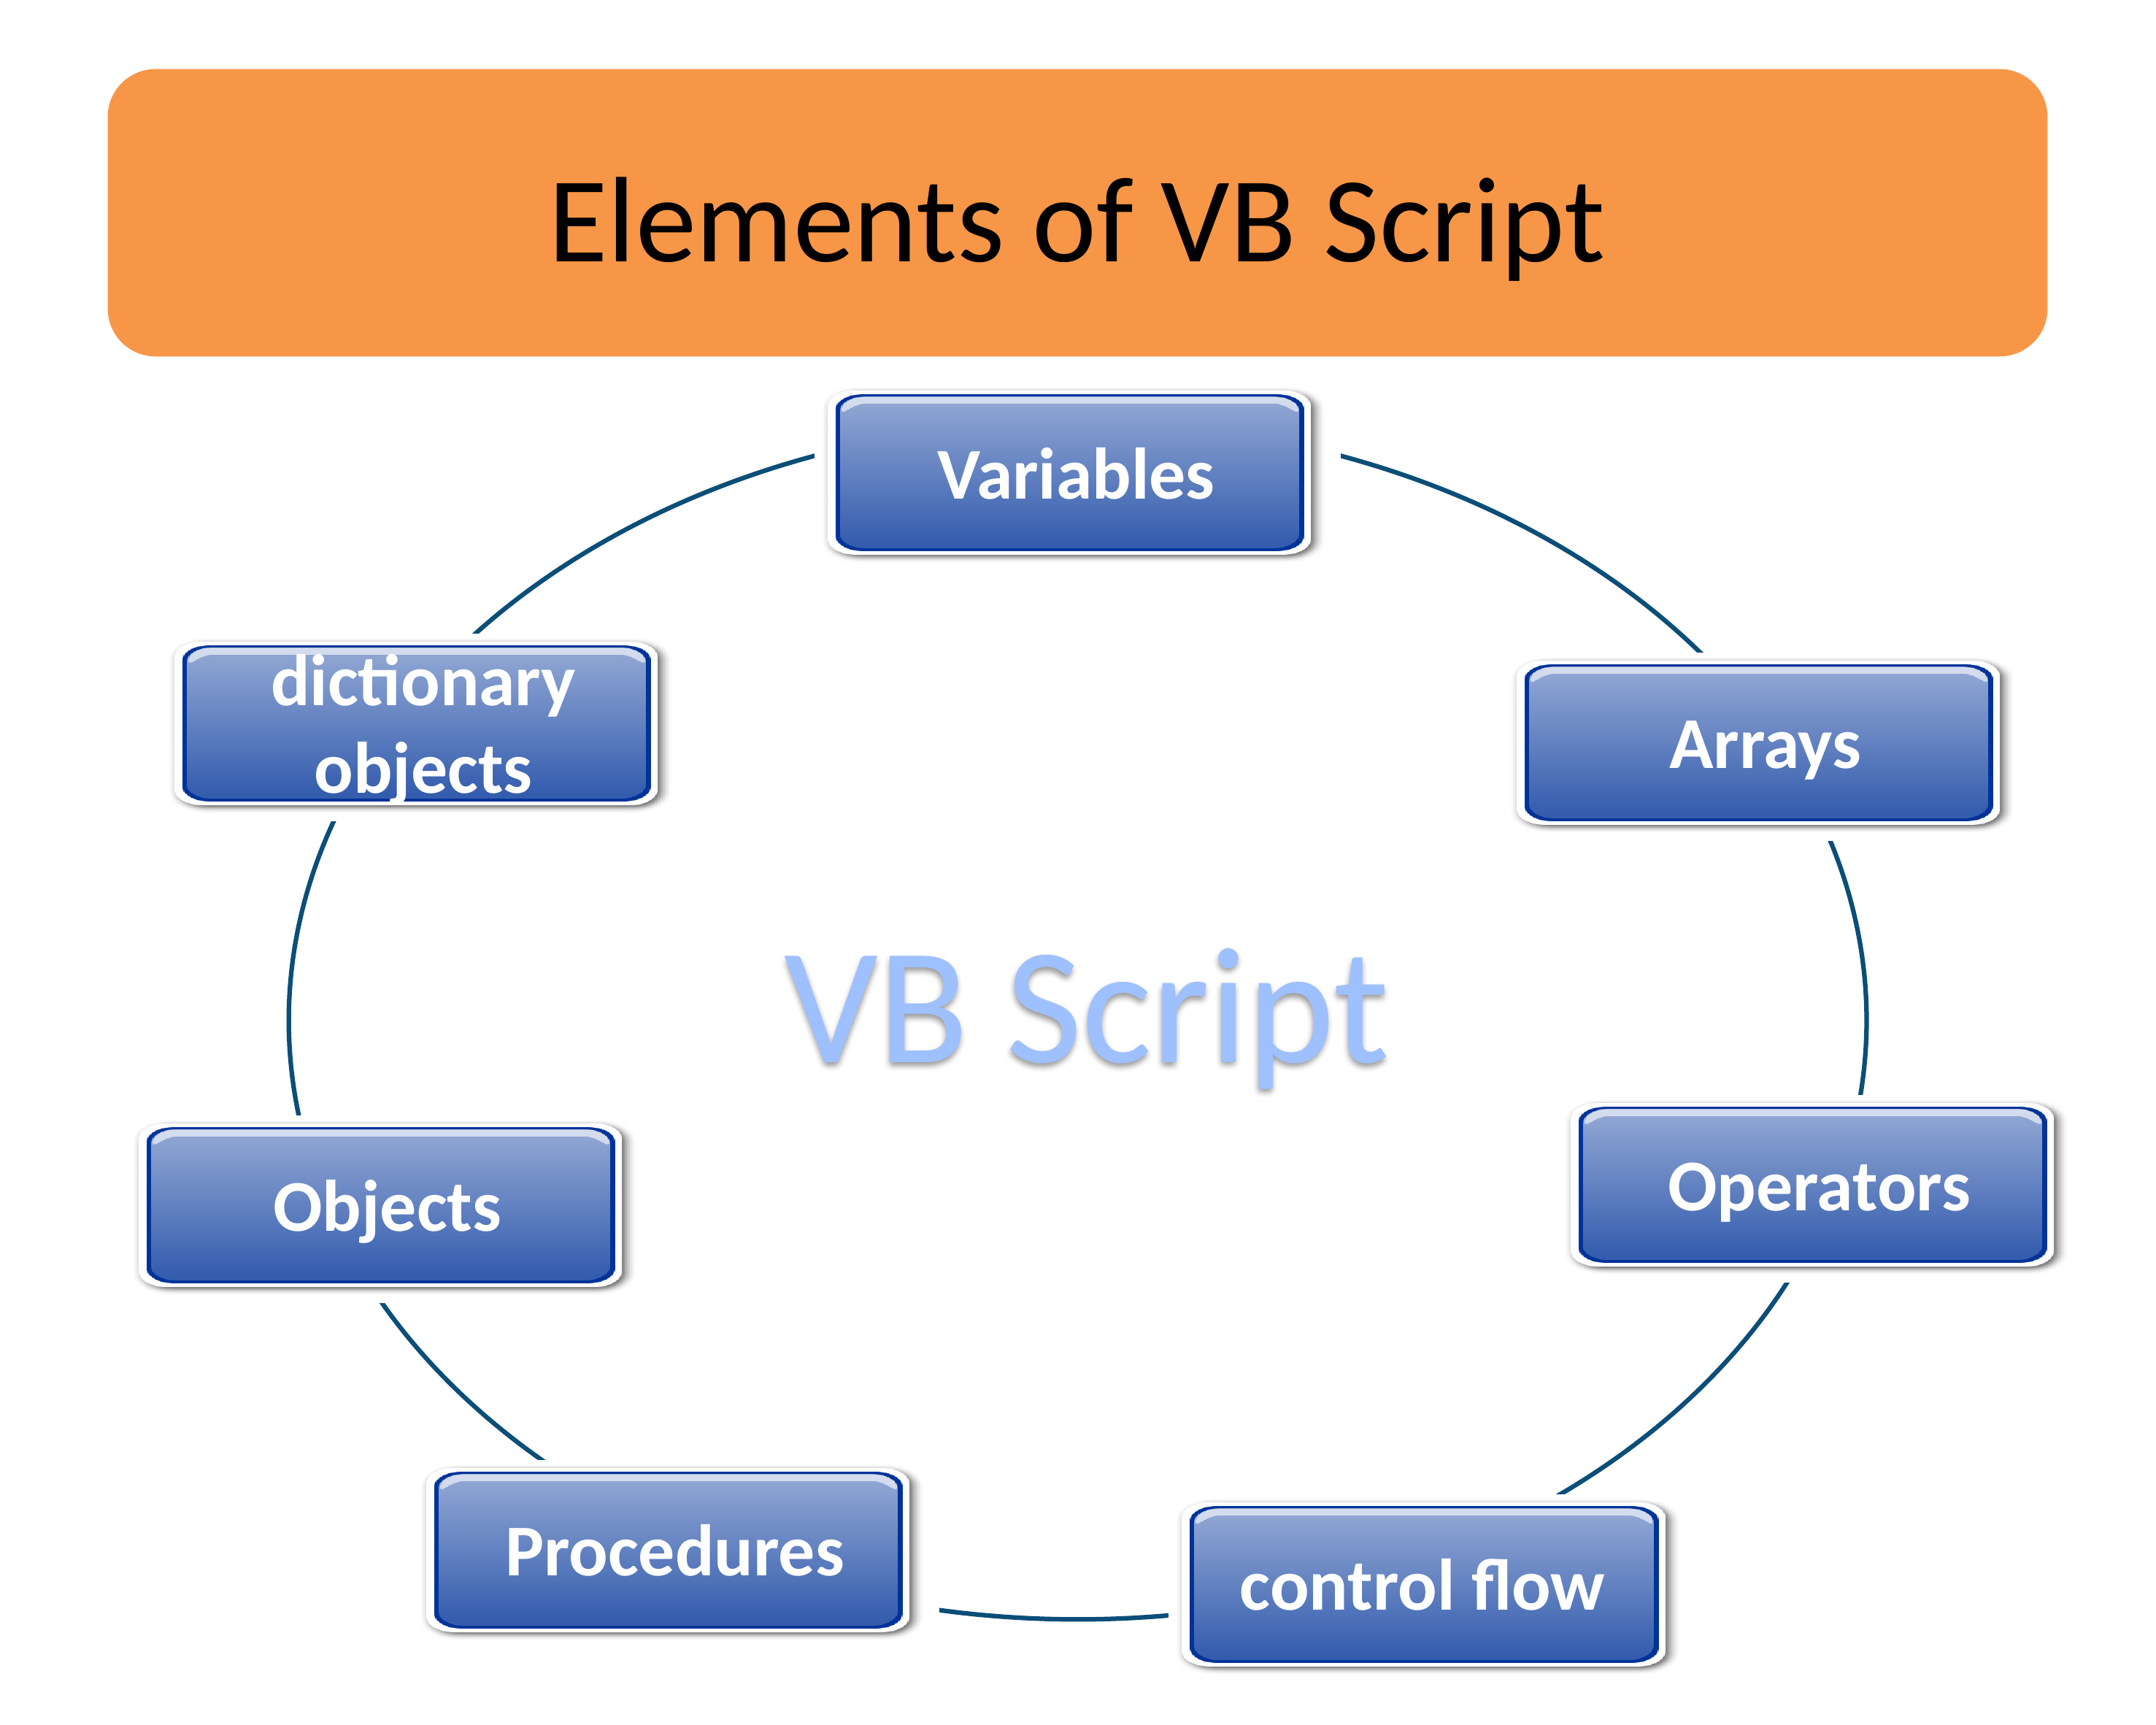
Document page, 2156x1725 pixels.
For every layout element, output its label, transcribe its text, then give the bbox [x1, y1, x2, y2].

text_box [412, 1460, 939, 1648]
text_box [1557, 1094, 2084, 1283]
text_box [1503, 653, 2030, 841]
text_box VB Script [762, 885, 1412, 1107]
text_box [161, 633, 688, 822]
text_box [125, 1115, 652, 1304]
text_box [287, 455, 1868, 1621]
text_box Elements of VB Script [107, 69, 2048, 357]
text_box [1169, 1494, 1695, 1683]
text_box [814, 383, 1341, 572]
